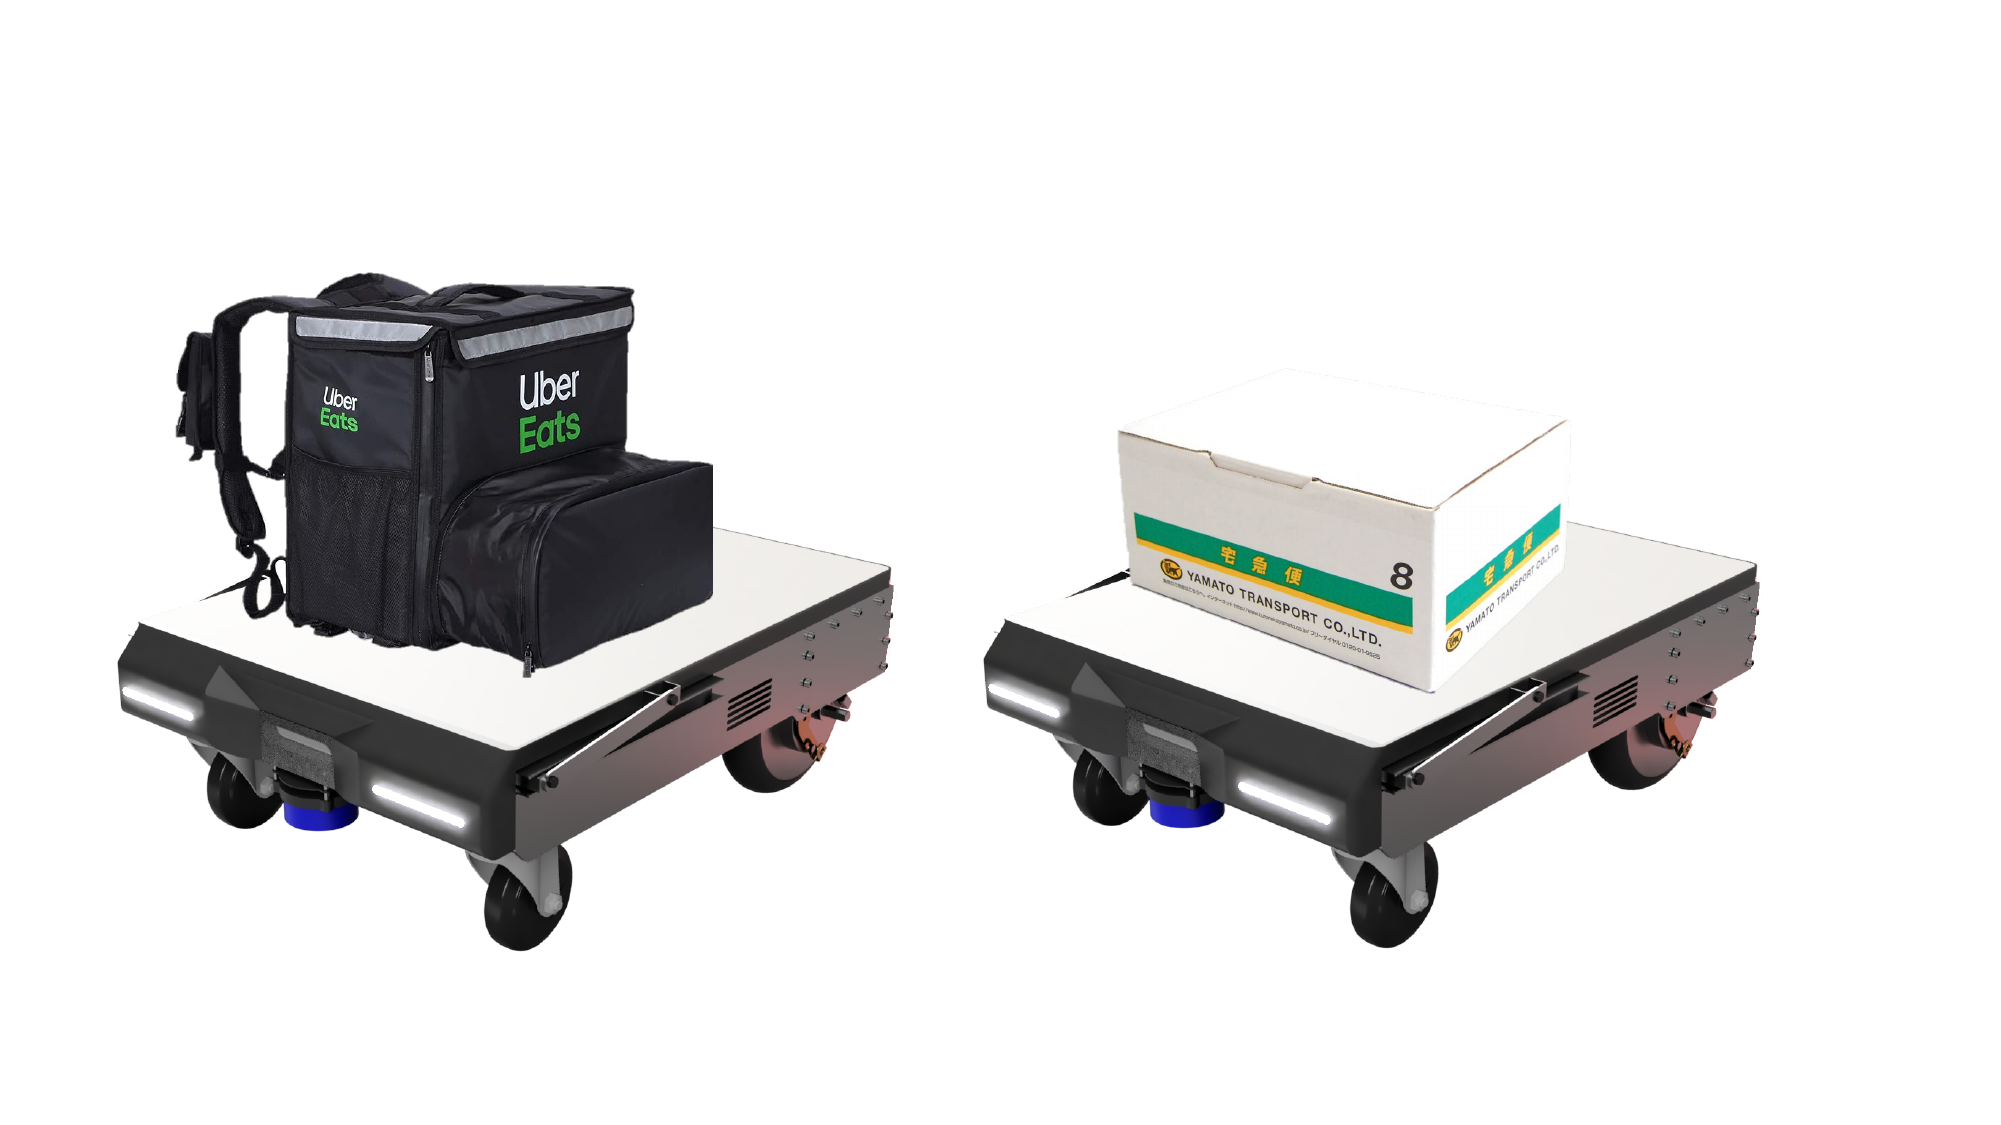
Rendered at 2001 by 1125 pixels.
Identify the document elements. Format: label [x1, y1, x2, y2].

picture [0, 270, 2000, 1125]
